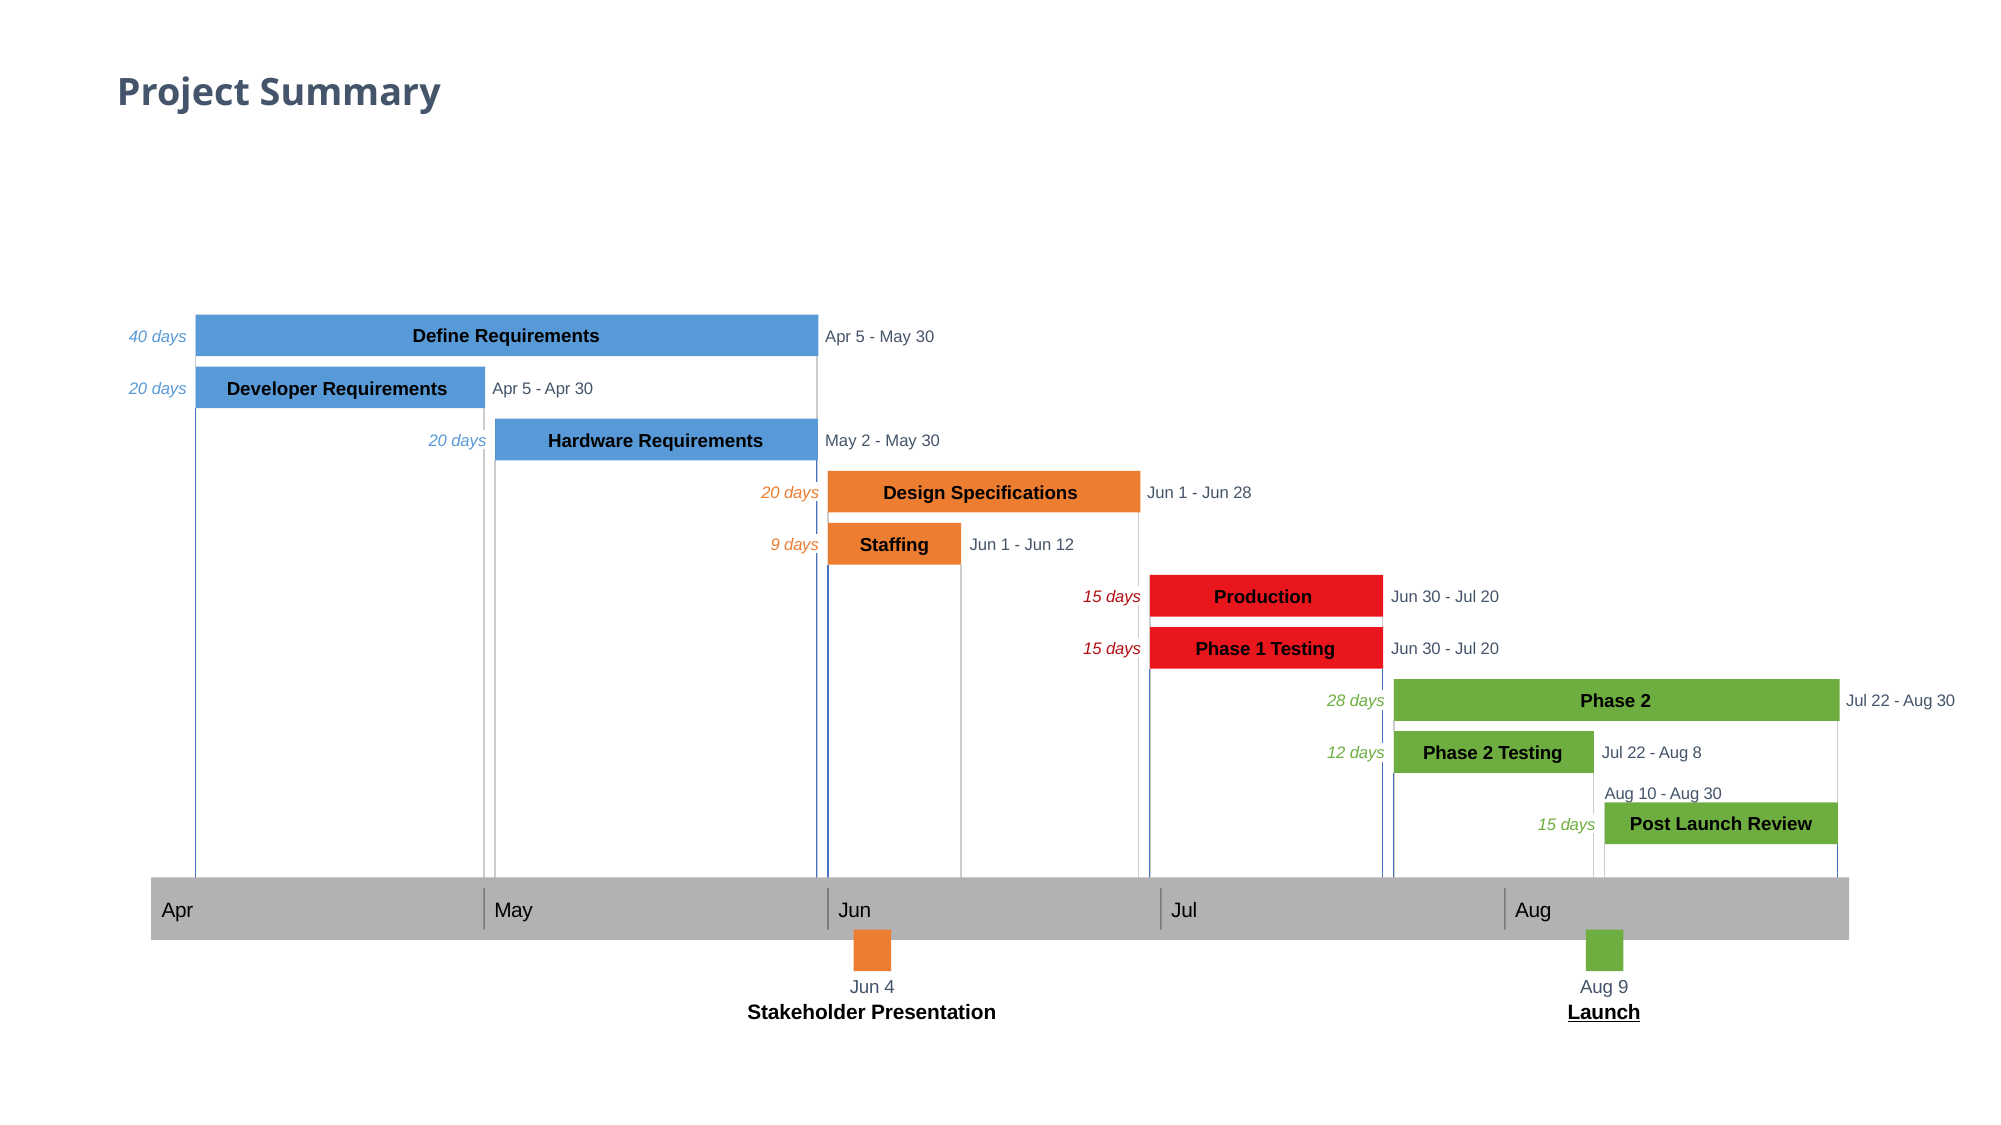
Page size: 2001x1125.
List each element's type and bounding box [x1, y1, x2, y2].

text_box [150, 313, 1850, 972]
text_box [128, 325, 190, 346]
text_box [101, 60, 1103, 121]
text_box [1566, 974, 1642, 1024]
text_box [128, 377, 190, 398]
text_box [745, 974, 998, 1024]
text_box [1391, 637, 1502, 658]
text_box [1846, 690, 1959, 710]
text_box [1391, 585, 1502, 606]
text_box [1147, 481, 1254, 502]
text_box [825, 325, 936, 346]
text_box [825, 429, 942, 450]
